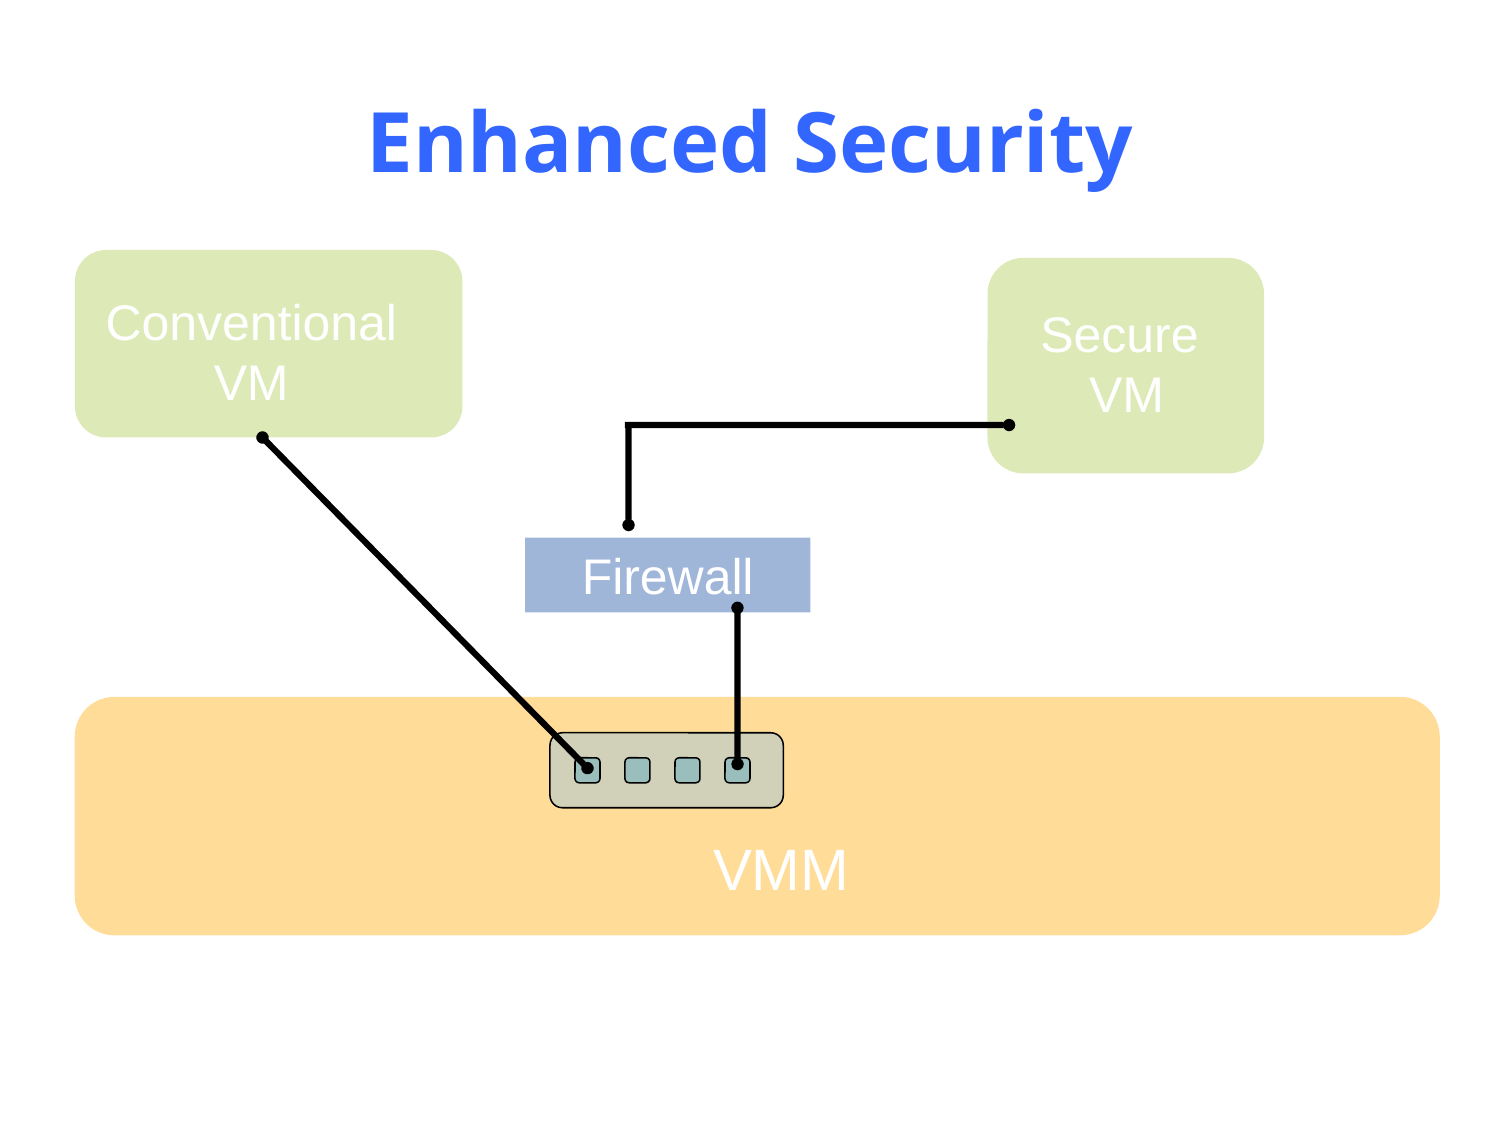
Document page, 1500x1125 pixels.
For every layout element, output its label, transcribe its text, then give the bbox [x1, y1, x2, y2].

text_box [549, 732, 784, 808]
text_box [74, 696, 1440, 936]
text_box Secure VM [1025, 295, 1228, 490]
text_box [258, 433, 552, 731]
text_box VMM [500, 825, 1063, 910]
text_box [733, 603, 742, 731]
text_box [624, 424, 1010, 526]
text_box Conventional VM [90, 282, 412, 418]
text_box [987, 257, 1265, 474]
text_box Firewall [525, 537, 811, 613]
text_box [74, 249, 463, 438]
title Enhanced Security [75, 45, 1425, 233]
